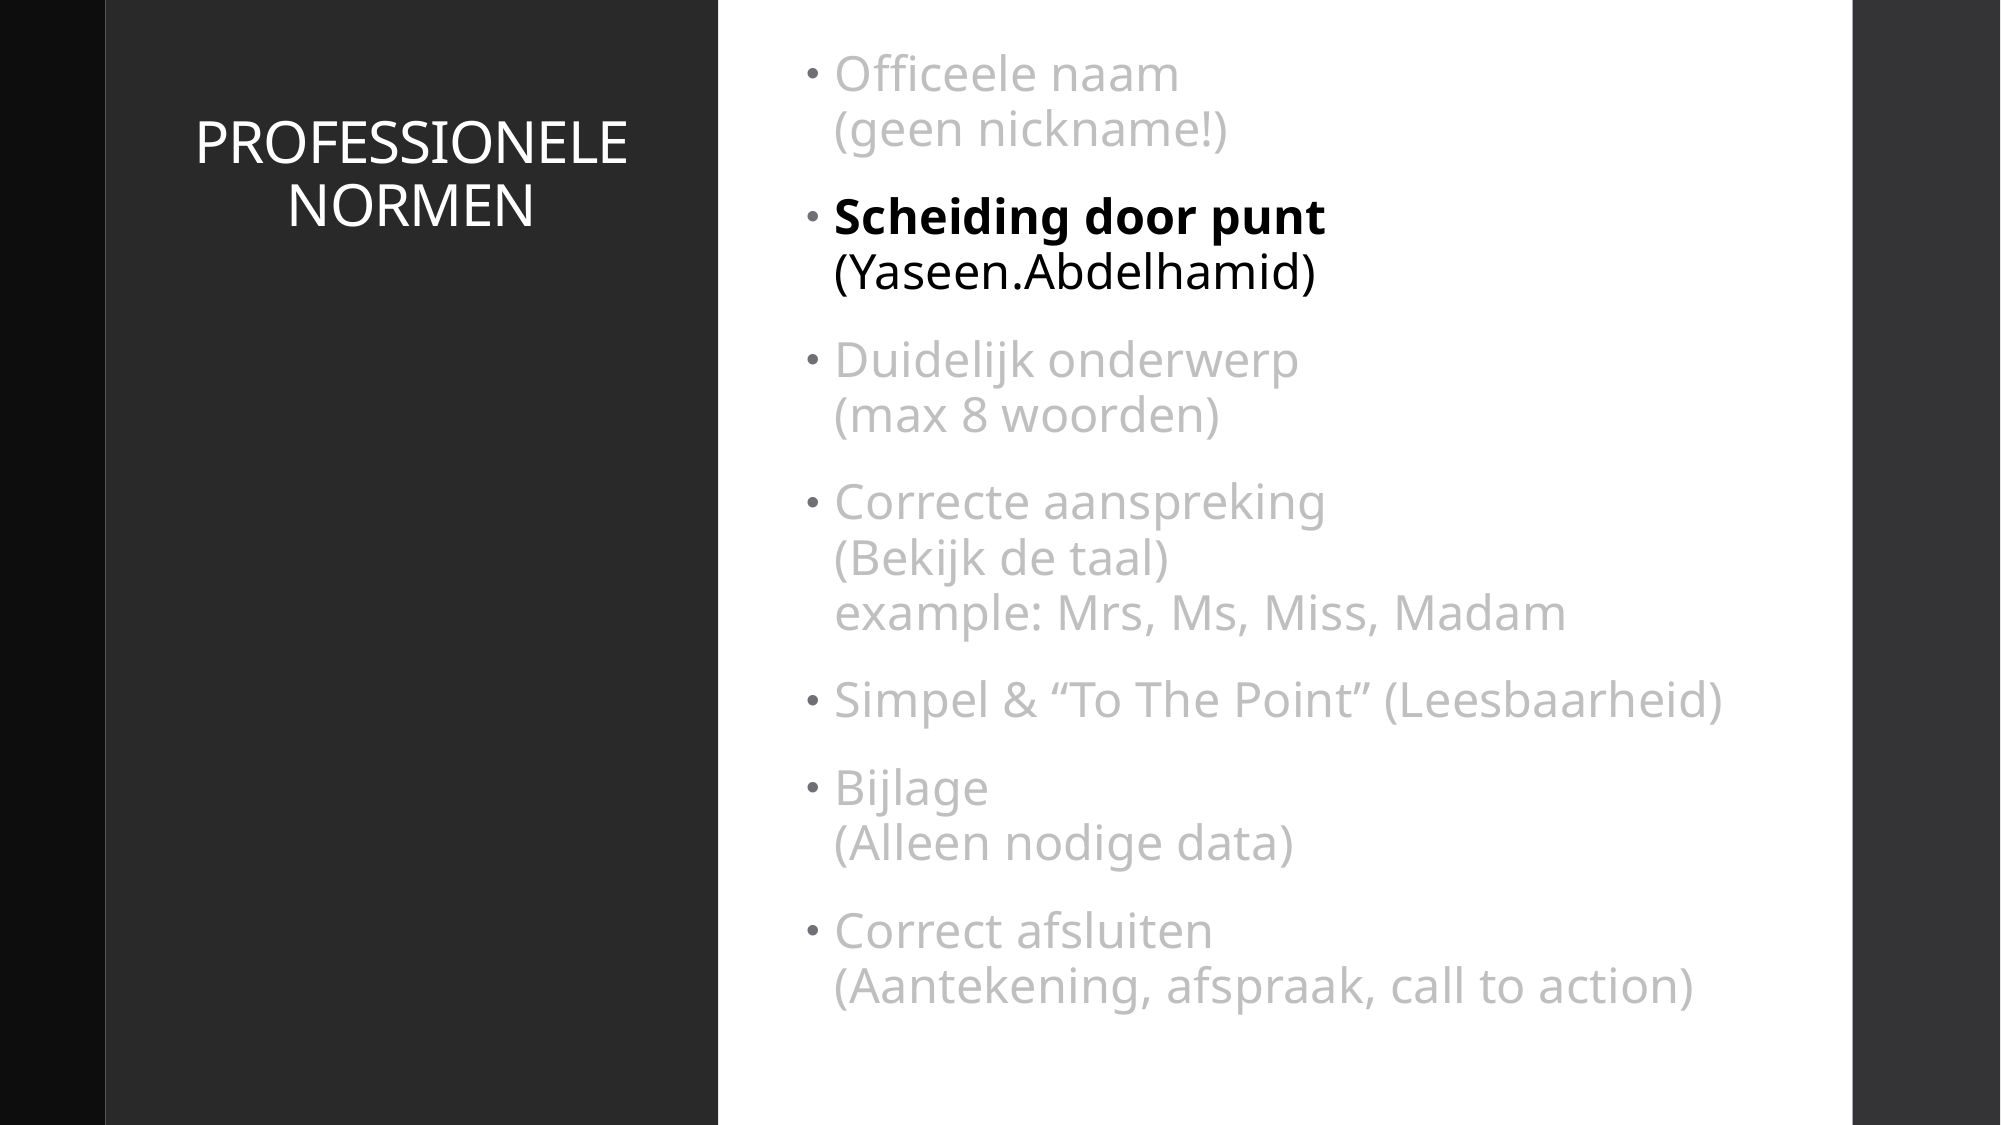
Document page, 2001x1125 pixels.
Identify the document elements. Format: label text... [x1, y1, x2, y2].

text_box [717, 0, 1854, 1125]
title PROFESSIONELE NORMEN [105, 105, 717, 1013]
text_box [104, 0, 717, 1125]
list Officeele naam (geen nickname!) Scheiding door punt (Yaseen.Abdelhamid) Duidelijk onderwerp (max 8 woorden) Correcte aanspreking (Bekijk de taal) example: Mrs, Ms, Miss, Madam Simpel & “To The Point” (Leesbaarheid) Bijlage (Alleen nodige data) Correct afsluiten (Aantekening, afspraak, call to action) [790, 39, 1747, 1070]
text_box [0, 0, 104, 1125]
